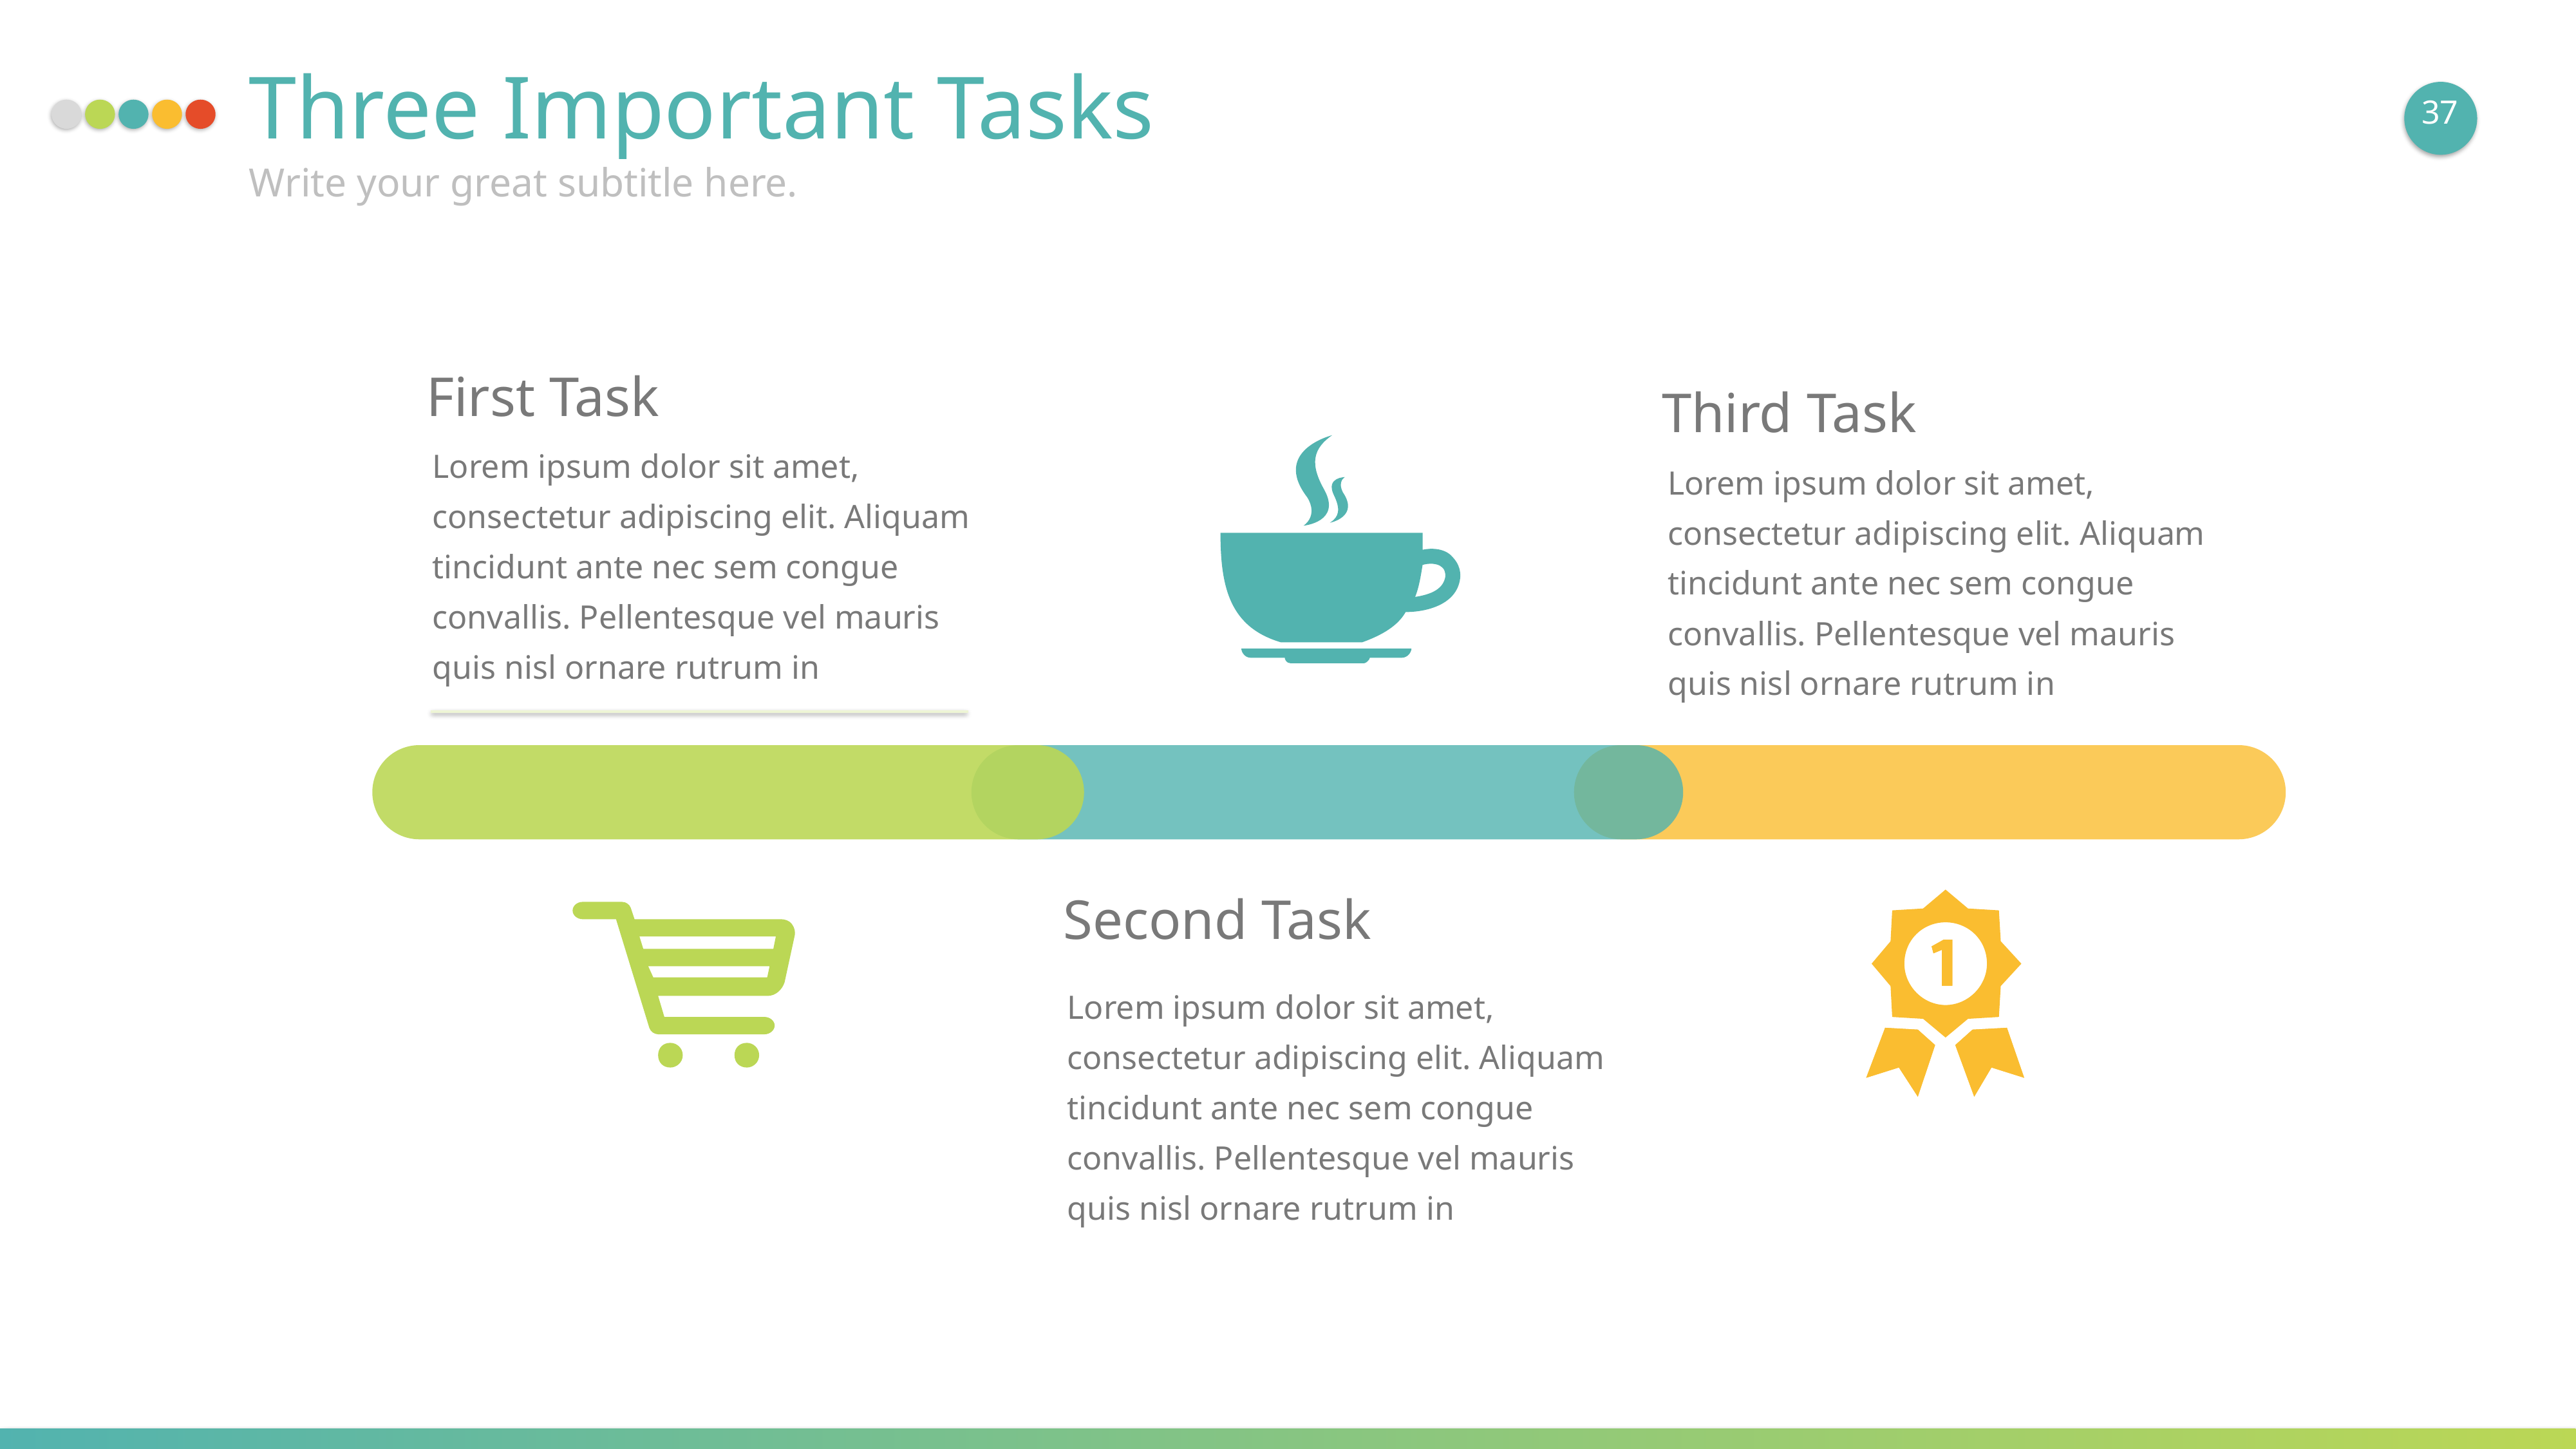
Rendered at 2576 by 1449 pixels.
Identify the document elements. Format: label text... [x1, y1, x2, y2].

list Write your great subtitle here. [223, 144, 2275, 227]
text_box First Task [400, 362, 944, 427]
text_box [372, 745, 1084, 840]
slide_number 37 [2383, 75, 2497, 153]
text_box [1641, 745, 2286, 840]
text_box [1220, 435, 1461, 664]
text_box Lorem ipsum dolor sit amet, consectetur adipiscing elit. Aliquam tincidunt ante nec sem congue convallis. Pellentesque vel mauris quis nisl ornare rutrum in [1041, 962, 1631, 1240]
text_box Lorem ipsum dolor sit amet, consectetur adipiscing elit. Aliquam tincidunt ante nec sem congue convallis. Pellentesque vel mauris quis nisl ornare rutrum in [406, 421, 997, 699]
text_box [572, 902, 796, 1068]
text_box [1041, 745, 1684, 840]
list Three Important Tasks [223, 39, 2275, 144]
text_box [1866, 889, 2025, 1097]
text_box Third Task [1636, 379, 2179, 444]
text_box Lorem ipsum dolor sit amet, consectetur adipiscing elit. Aliquam tincidunt ante nec sem congue convallis. Pellentesque vel mauris quis nisl ornare rutrum in [1642, 438, 2232, 715]
text_box Second Task [1037, 886, 1581, 951]
